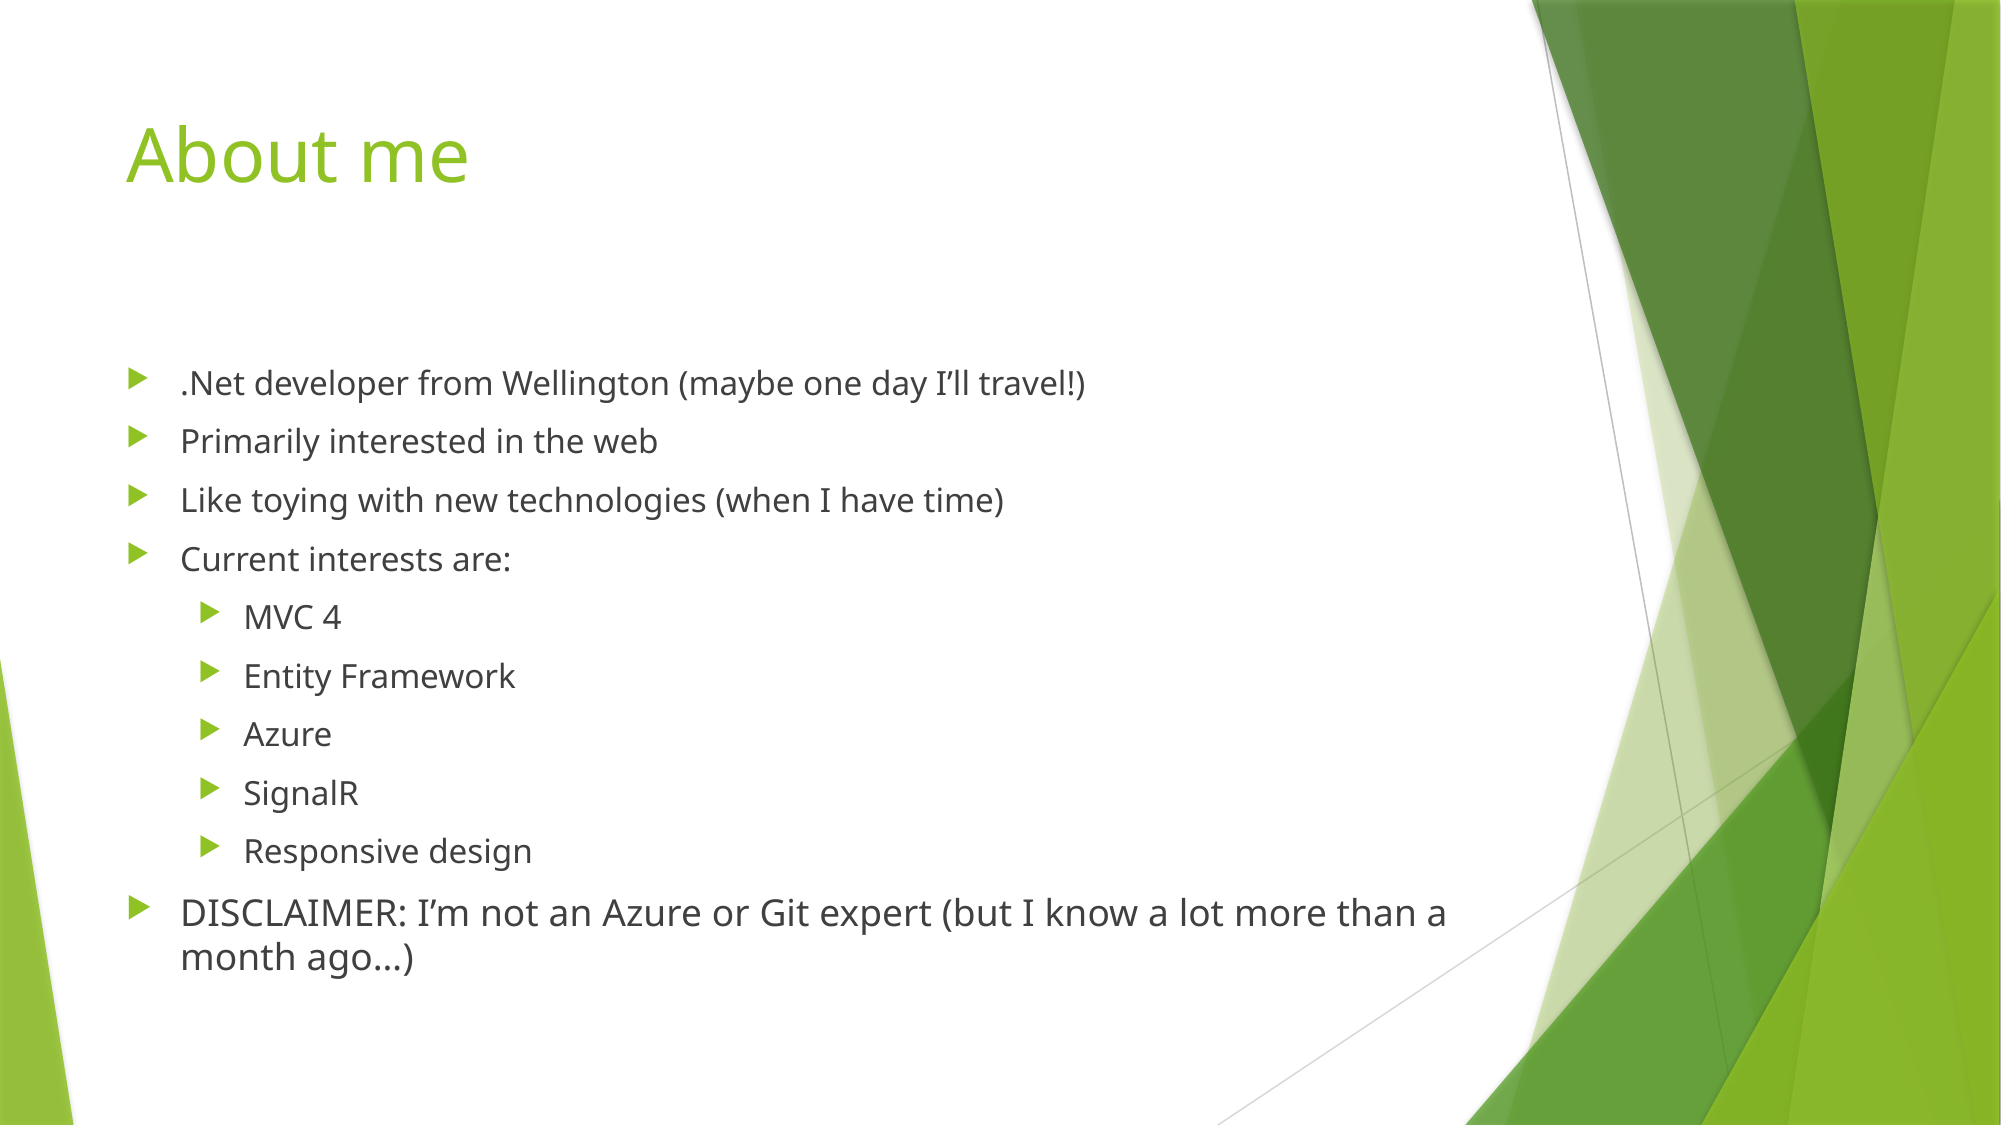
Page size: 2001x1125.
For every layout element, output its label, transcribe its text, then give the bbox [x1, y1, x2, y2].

title About me [111, 99, 1522, 317]
list .Net developer from Wellington (maybe one day I’ll travel!) Primarily interested in the web Like toying with new technologies (when I have time) Current interests are: MVC 4 Entity Framework Azure SignalR Responsive design DISCLAIMER: I’m not an Azure or Git expert (but I know a lot more than a month ago…) [111, 354, 1522, 992]
